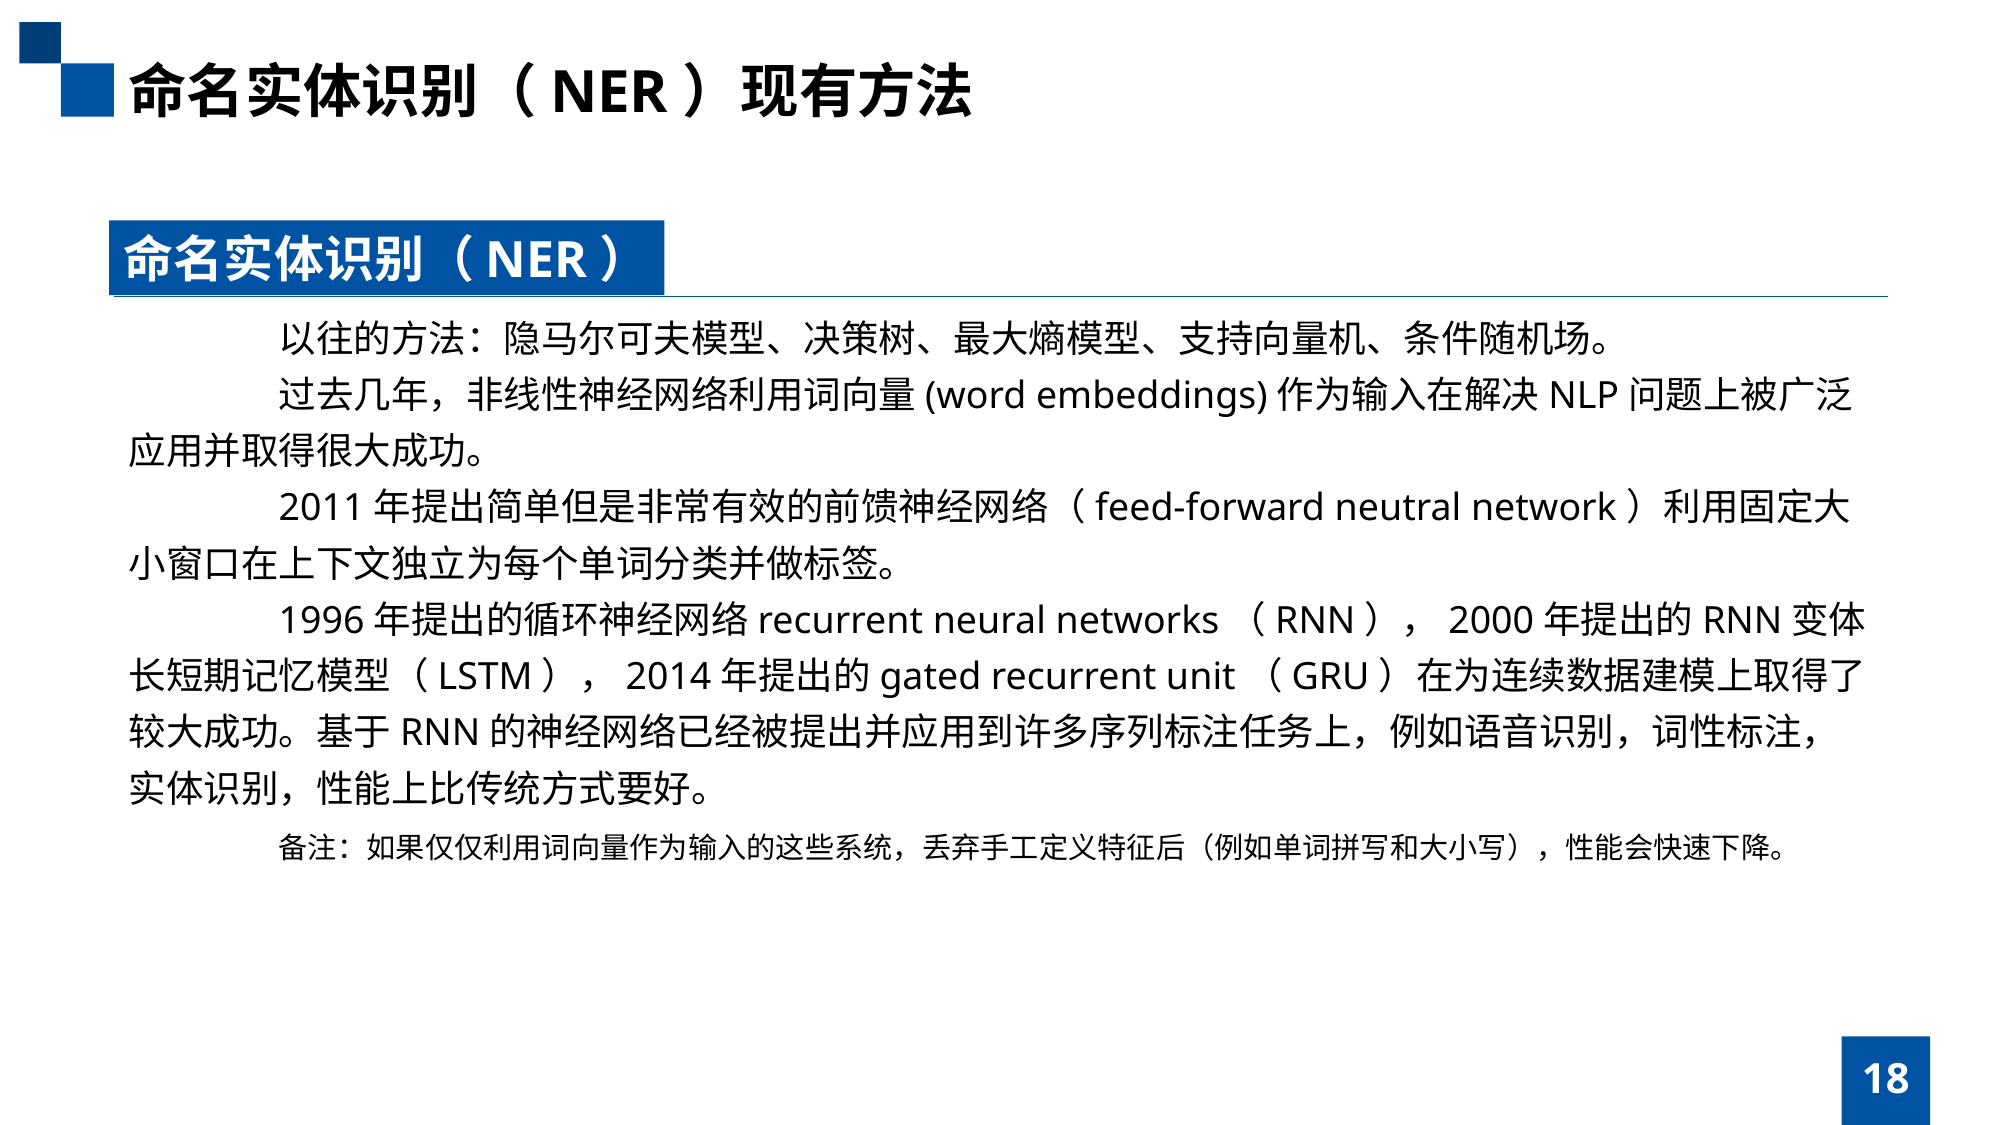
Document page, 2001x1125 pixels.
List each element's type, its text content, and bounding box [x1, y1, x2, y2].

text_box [113, 220, 1888, 300]
slide_number 18 [1771, 1050, 2000, 1111]
text_box 命名实体识别（NER）现有方法 [113, 47, 1886, 132]
text_box 以往的方法：隐马尔可夫模型、决策树、最大熵模型、支持向量机、条件随机场。 过去几年，非线性神经网络利用词向量(word embeddings)作为输入在解决NLP问题上被广泛应用并取得很大成功。 2011年提出简单但是非常有效的前馈神经网络（feed-forward neutral network）利用固定大小窗口在上下文独立为每个单词分类并做标签。 1996年提出的循环神经网络recurrent neural networks（RNN），2000年提出的RNN变体长短期记忆模型（LSTM），2014年提出的gated recurrent unit（GRU）在为连续数据建模上取得了较大成功。基于RNN的神经网络已经被提出并应用到许多序列标注任务上，例如语音识别，词性标注，实体识别，性能上比传统方式要好。 备注：如果仅仅利用词向量作为输入的这些系统，丢弃手工定义特征后（例如单词拼写和大小写），性能会快速下降。 [113, 300, 1886, 874]
